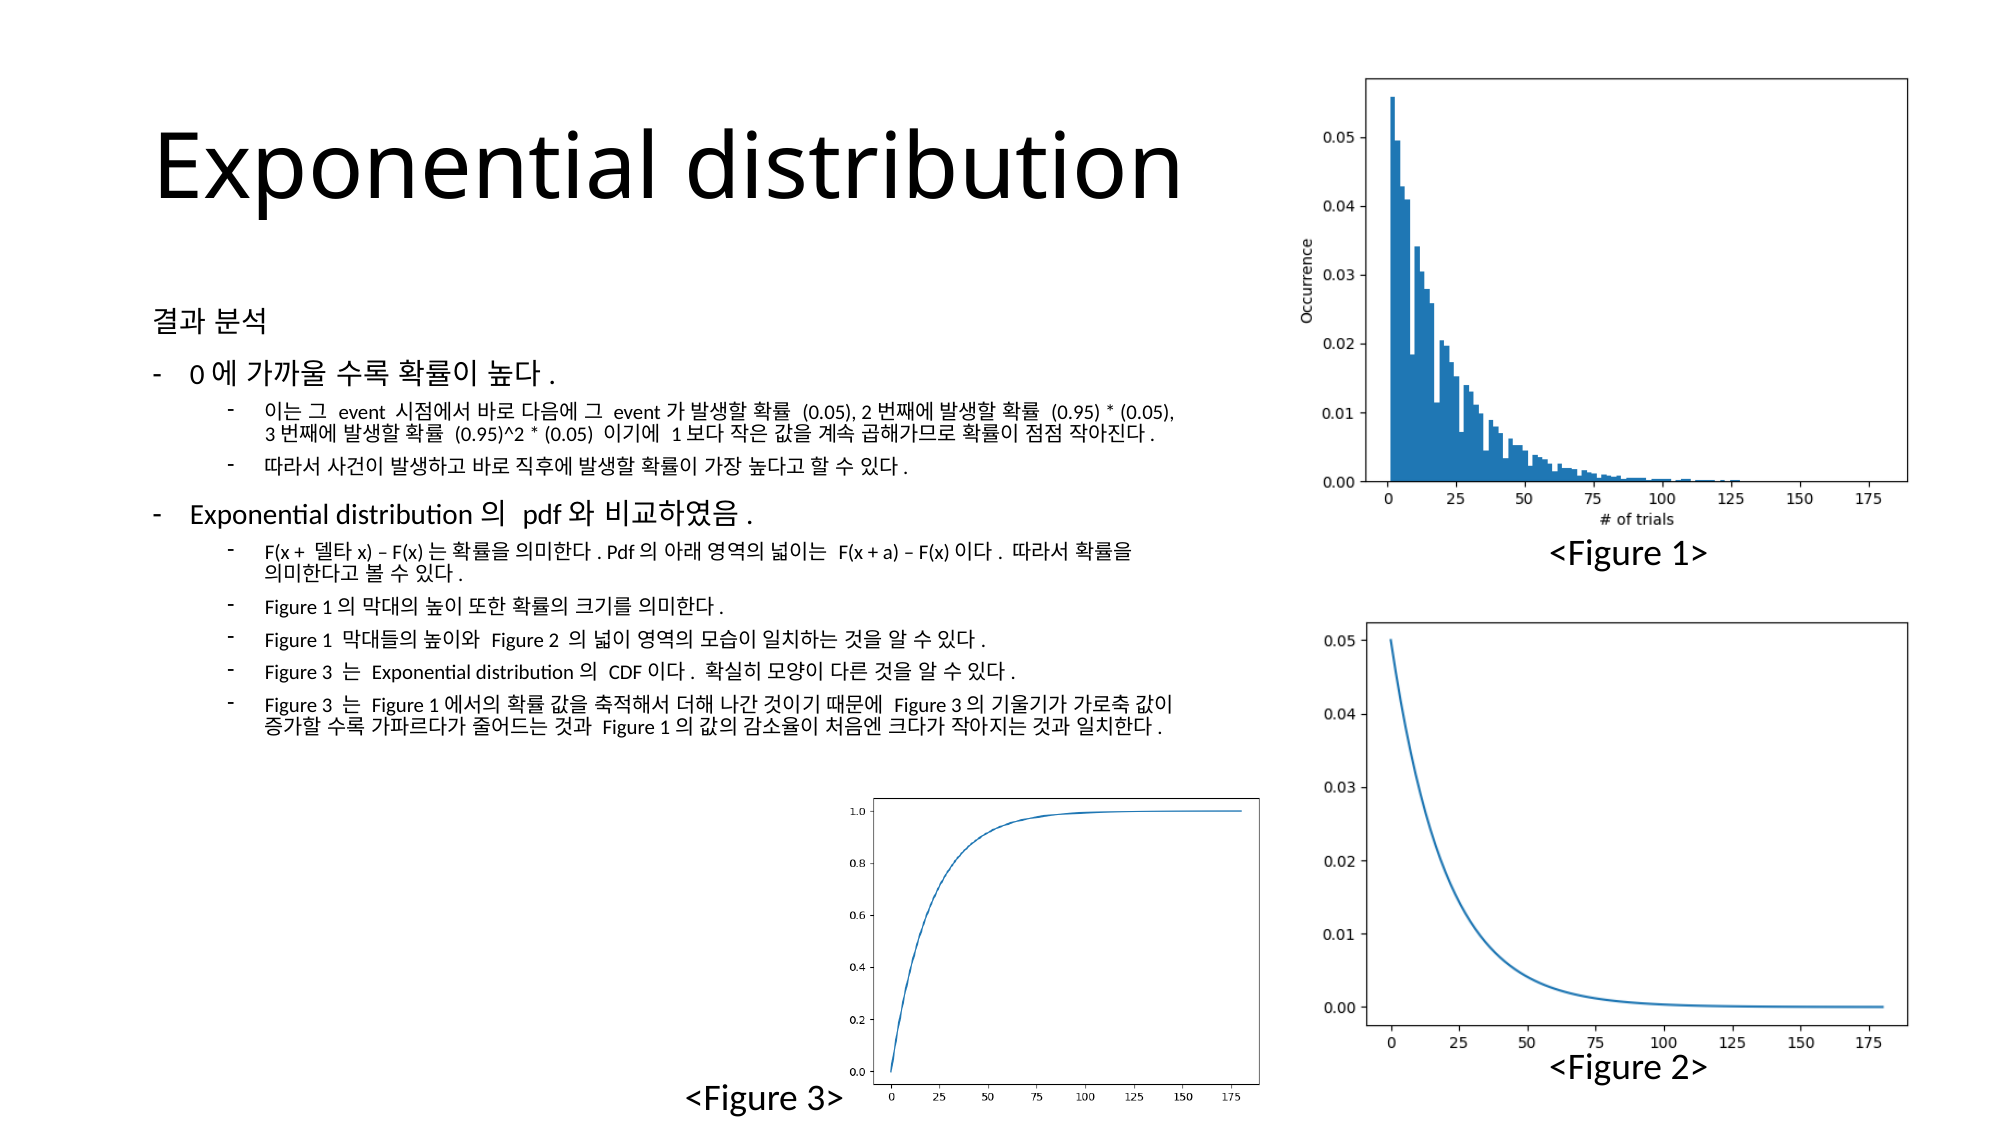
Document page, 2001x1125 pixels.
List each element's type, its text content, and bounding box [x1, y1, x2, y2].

picture [1278, 15, 1977, 540]
picture [811, 559, 1977, 1125]
title Exponential distribution [137, 59, 1278, 278]
text_box <Figure 1> [1534, 540, 1854, 559]
list 결과 분석 0에 가까울 수록 확률이 높다. 이는 그 event 시점에서 바로 다음에 그 event가 발생할 확률 (0.05), 2번째에 발생할 확률 (0.95) * (0.05), 3번째에 발생할 확률 (0.95)^2 * (0.05) 이기에 1보다 작은 값을 계속 곱해가므로 확률이 점점 작아진다. 따라서 사건이 발생하고 바로 직후에 발생할 확률이 가장 높다고 할 수 있다. Exponential distribution의 pdf와 비교하였음. F(x + 델타x) – F(x)는 확률을 의미한다. Pdf의 아래 영역의 넓이는 F(x + a) – F(x)이다. 따라서 확률을 의미한다고 볼 수 있다. Figure 1의 막대의 높이 또한 확률의 크기를 의미한다. Figure 1 막대들의 높이와 Figure 2 의 넓이 영역의 모습이 일치하는 것을 알 수 있다. Figure 3 는 Exponential distribution의 CDF이다. 확실히 모양이 다른 것을 알 수 있다. Figure 3 는 Figure 1에서의 확률 값을 축적해서 더해 나간 것이기 때문에 Figure 3의 기울기가 가로축 값이 증가할 수록 가파르다가 줄어드는 것과 Figure 1의 값의 감소율이 처음엔 크다가 작아지는 것과 일치한다. [137, 299, 1204, 1014]
text_box <Figure 3> [670, 1065, 811, 1125]
text_box <Figure 2> [1534, 1083, 1854, 1094]
